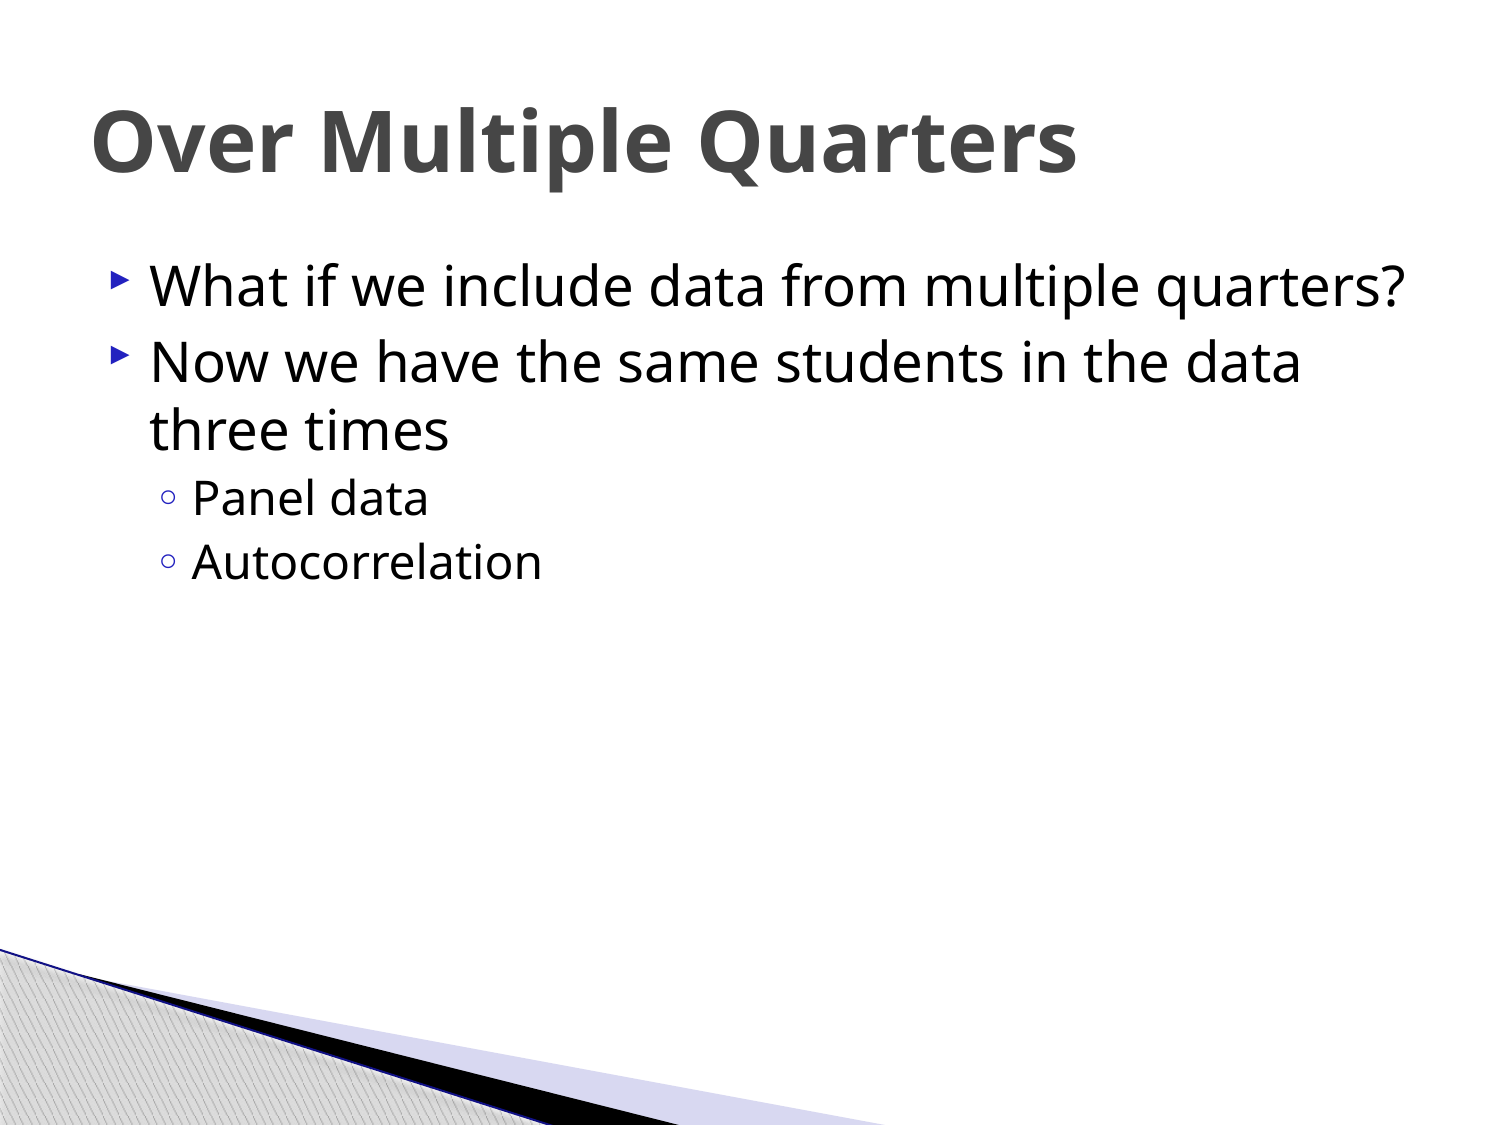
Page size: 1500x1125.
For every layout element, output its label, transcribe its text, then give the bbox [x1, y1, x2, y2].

list What if we include data from multiple quarters? Now we have the same students in the data three times Panel data Autocorrelation [75, 243, 1425, 986]
title Over Multiple Quarters [75, 45, 1425, 233]
